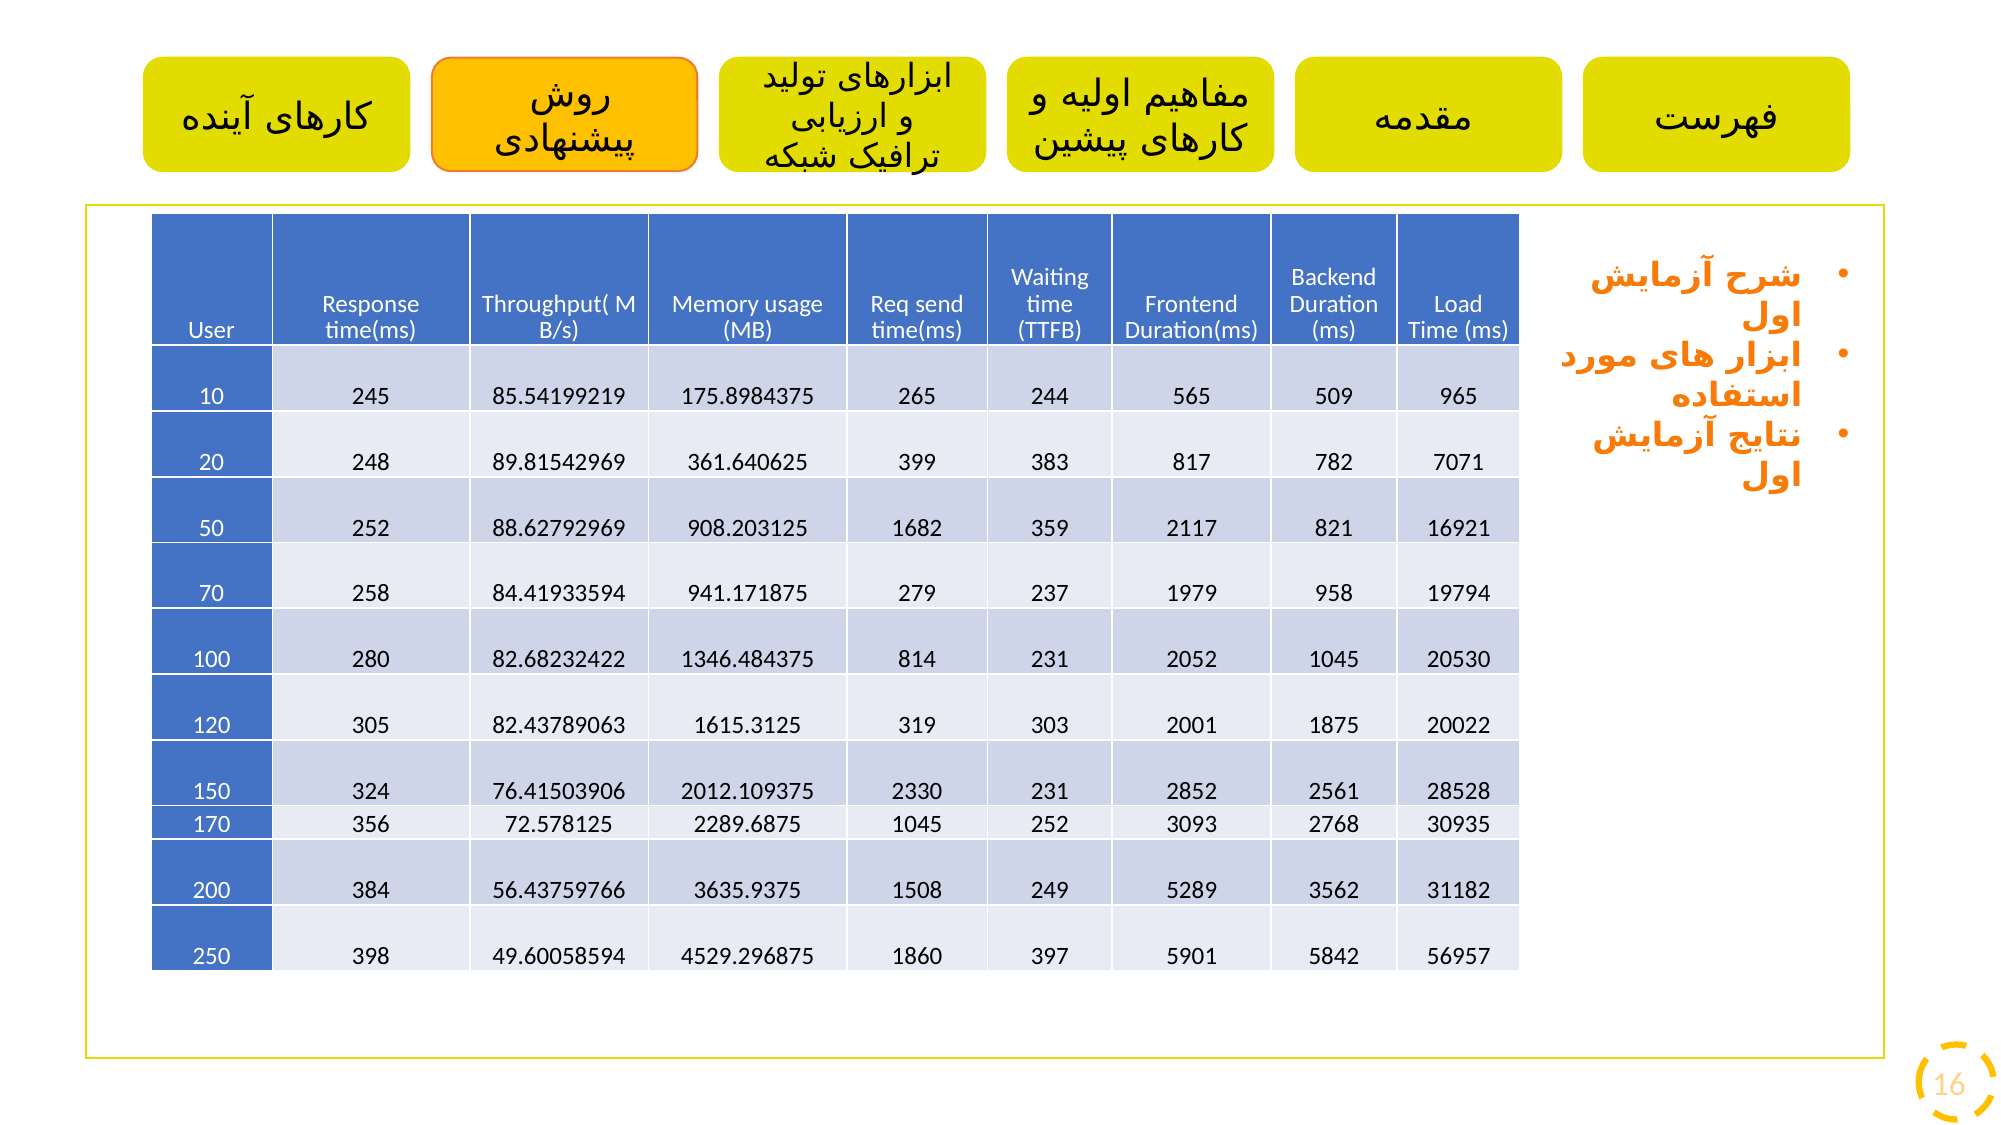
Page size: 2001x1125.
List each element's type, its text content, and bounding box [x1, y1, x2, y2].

table_cell 252 [273, 478, 469, 542]
table_cell 565 [1113, 346, 1270, 410]
table_cell 2012.109375 [649, 741, 846, 805]
table_cell 5289 [1113, 840, 1270, 904]
table_cell 1045 [1272, 609, 1396, 673]
table_cell 2001 [1113, 675, 1270, 739]
table_header User [152, 214, 272, 344]
table_cell 49.60058594 [471, 906, 648, 970]
table_cell 4529.296875 [649, 906, 846, 970]
table_cell 814 [848, 609, 987, 673]
text_box کارهای آینده [142, 56, 411, 173]
table_cell 56957 [1398, 906, 1519, 970]
table_cell 150 [152, 741, 272, 805]
table_cell 5901 [1113, 906, 1270, 970]
table_header Response time(ms) [273, 214, 469, 344]
table_header Req send time(ms) [848, 214, 987, 344]
table_cell 1346.484375 [649, 609, 846, 673]
table_cell 252 [988, 806, 1111, 838]
table_cell 941.171875 [649, 543, 846, 607]
table_cell 361.640625 [649, 412, 846, 476]
text_box شرح آزمایش اول ابزار های مورد استفاده نتایج آزمایش اول [1520, 253, 1850, 493]
table_cell 82.43789063 [471, 675, 648, 739]
table_cell 72.578125 [471, 806, 648, 838]
table_cell 7071 [1398, 412, 1519, 476]
table_cell 100 [152, 609, 272, 673]
table_cell 2852 [1113, 741, 1270, 805]
table_cell 231 [988, 741, 1111, 805]
table_cell 1979 [1113, 543, 1270, 607]
table_cell 280 [273, 609, 469, 673]
table_cell 2289.6875 [649, 806, 846, 838]
text_box روش پیشنهادی [430, 56, 699, 173]
table_cell 16921 [1398, 478, 1519, 542]
table_cell 1875 [1272, 675, 1396, 739]
table_cell 817 [1113, 412, 1270, 476]
table_cell 84.41933594 [471, 543, 648, 607]
table_cell 2052 [1113, 609, 1270, 673]
table_cell 821 [1272, 478, 1396, 542]
table_cell 397 [988, 906, 1111, 970]
table_cell 248 [273, 412, 469, 476]
table_cell 5842 [1272, 906, 1396, 970]
table_cell 175.8984375 [649, 346, 846, 410]
table_cell 399 [848, 412, 987, 476]
table_cell 2330 [848, 741, 987, 805]
table_cell 1860 [848, 906, 987, 970]
table_header Throughput( MB/s) [471, 214, 648, 344]
table_cell 383 [988, 412, 1111, 476]
table_cell 2117 [1113, 478, 1270, 542]
table_cell 120 [152, 675, 272, 739]
table_cell 3562 [1272, 840, 1396, 904]
table_cell 85.54199219 [471, 346, 648, 410]
table_cell 89.81542969 [471, 412, 648, 476]
table_cell 1682 [848, 478, 987, 542]
table_cell 305 [273, 675, 469, 739]
table_cell 20530 [1398, 609, 1519, 673]
table_cell 56.43759766 [471, 840, 648, 904]
table_cell 1508 [848, 840, 987, 904]
table_cell 782 [1272, 412, 1396, 476]
table_cell 265 [848, 346, 987, 410]
table_cell 70 [152, 543, 272, 607]
table_header Waiting time (TTFB) [988, 214, 1111, 344]
table_cell 19794 [1398, 543, 1519, 607]
text_box [85, 204, 1885, 1059]
table_cell 303 [988, 675, 1111, 739]
table_cell 398 [273, 906, 469, 970]
table_cell 237 [988, 543, 1111, 607]
table_cell 28528 [1398, 741, 1519, 805]
table_cell 200 [152, 840, 272, 904]
table_cell 279 [848, 543, 987, 607]
table_cell 231 [988, 609, 1111, 673]
table_cell 958 [1272, 543, 1396, 607]
text_box [100, 212, 1872, 1020]
table_cell 10 [152, 346, 272, 410]
table_cell 509 [1272, 346, 1396, 410]
slide_number 16 [1530, 1052, 1981, 1112]
table_cell 2768 [1272, 806, 1396, 838]
table_cell 965 [1398, 346, 1519, 410]
text_box مقدمه [1294, 56, 1563, 173]
table_cell 1615.3125 [649, 675, 846, 739]
text_box مفاهیم اولیه و کارهای پیشین [1006, 56, 1275, 173]
table_cell 3093 [1113, 806, 1270, 838]
table_cell 324 [273, 741, 469, 805]
table_header Backend Duration (ms) [1272, 214, 1396, 344]
table_cell 76.41503906 [471, 741, 648, 805]
table_header Load Time (ms) [1398, 214, 1519, 344]
table_cell 245 [273, 346, 469, 410]
table_header Memory usage (MB) [649, 214, 846, 344]
table_cell 319 [848, 675, 987, 739]
table_cell 31182 [1398, 840, 1519, 904]
table_cell 384 [273, 840, 469, 904]
table_cell 1045 [848, 806, 987, 838]
table_cell 2561 [1272, 741, 1396, 805]
table_cell 88.62792969 [471, 478, 648, 542]
table_cell 170 [152, 806, 272, 838]
table_header Frontend Duration(ms) [1113, 214, 1270, 344]
table_cell 244 [988, 346, 1111, 410]
table_cell 250 [152, 906, 272, 970]
table_cell 20022 [1398, 675, 1519, 739]
text_box فهرست [1582, 56, 1851, 173]
table_cell 3635.9375 [649, 840, 846, 904]
table_cell 359 [988, 478, 1111, 542]
text_box ابزارهای تولید و ارزیابی ترافیک شبکه [718, 56, 987, 173]
table_cell 30935 [1398, 806, 1519, 838]
table_cell 20 [152, 412, 272, 476]
table_cell 249 [988, 840, 1111, 904]
table_cell 356 [273, 806, 469, 838]
table_cell 258 [273, 543, 469, 607]
table_cell 50 [152, 478, 272, 542]
table_cell 908.203125 [649, 478, 846, 542]
table_cell 82.68232422 [471, 609, 648, 673]
